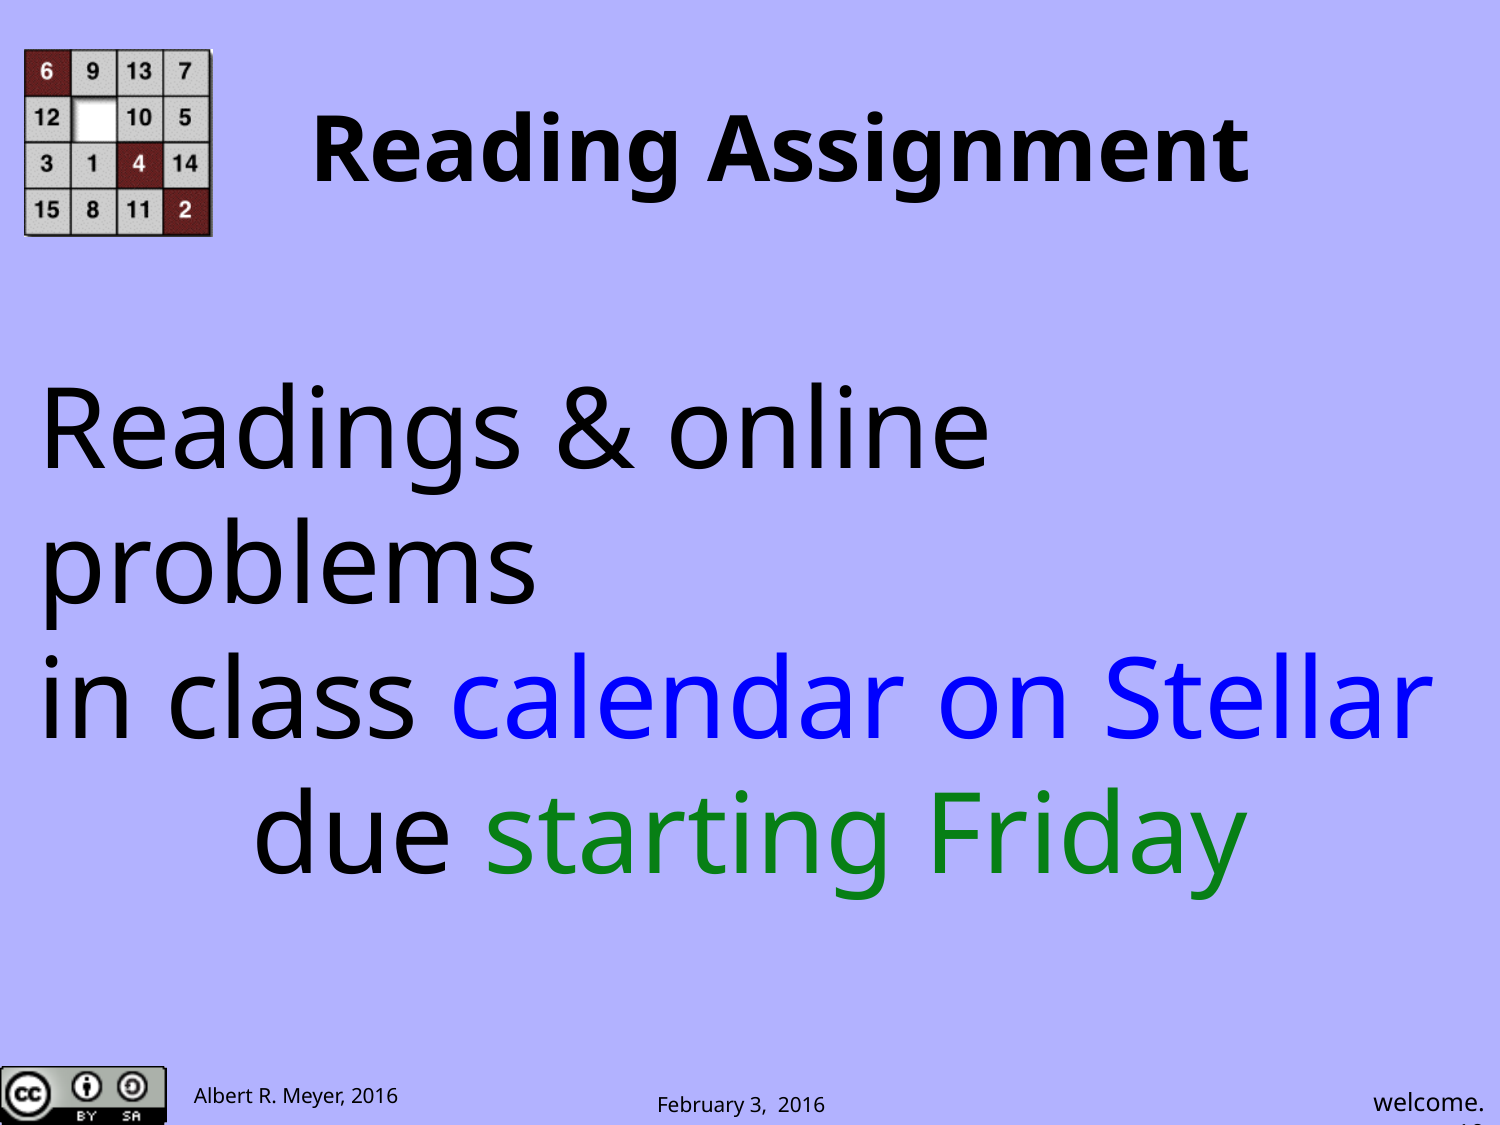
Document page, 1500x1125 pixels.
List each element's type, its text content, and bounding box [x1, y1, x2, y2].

title Reading Assignment [248, 52, 1313, 237]
picture [24, 49, 213, 237]
slide_number welcome.10 [1297, 1074, 1500, 1125]
picture [0, 1066, 167, 1125]
text_box Readings & online problems in class calendar on Stellar due starting Friday [22, 349, 1478, 904]
